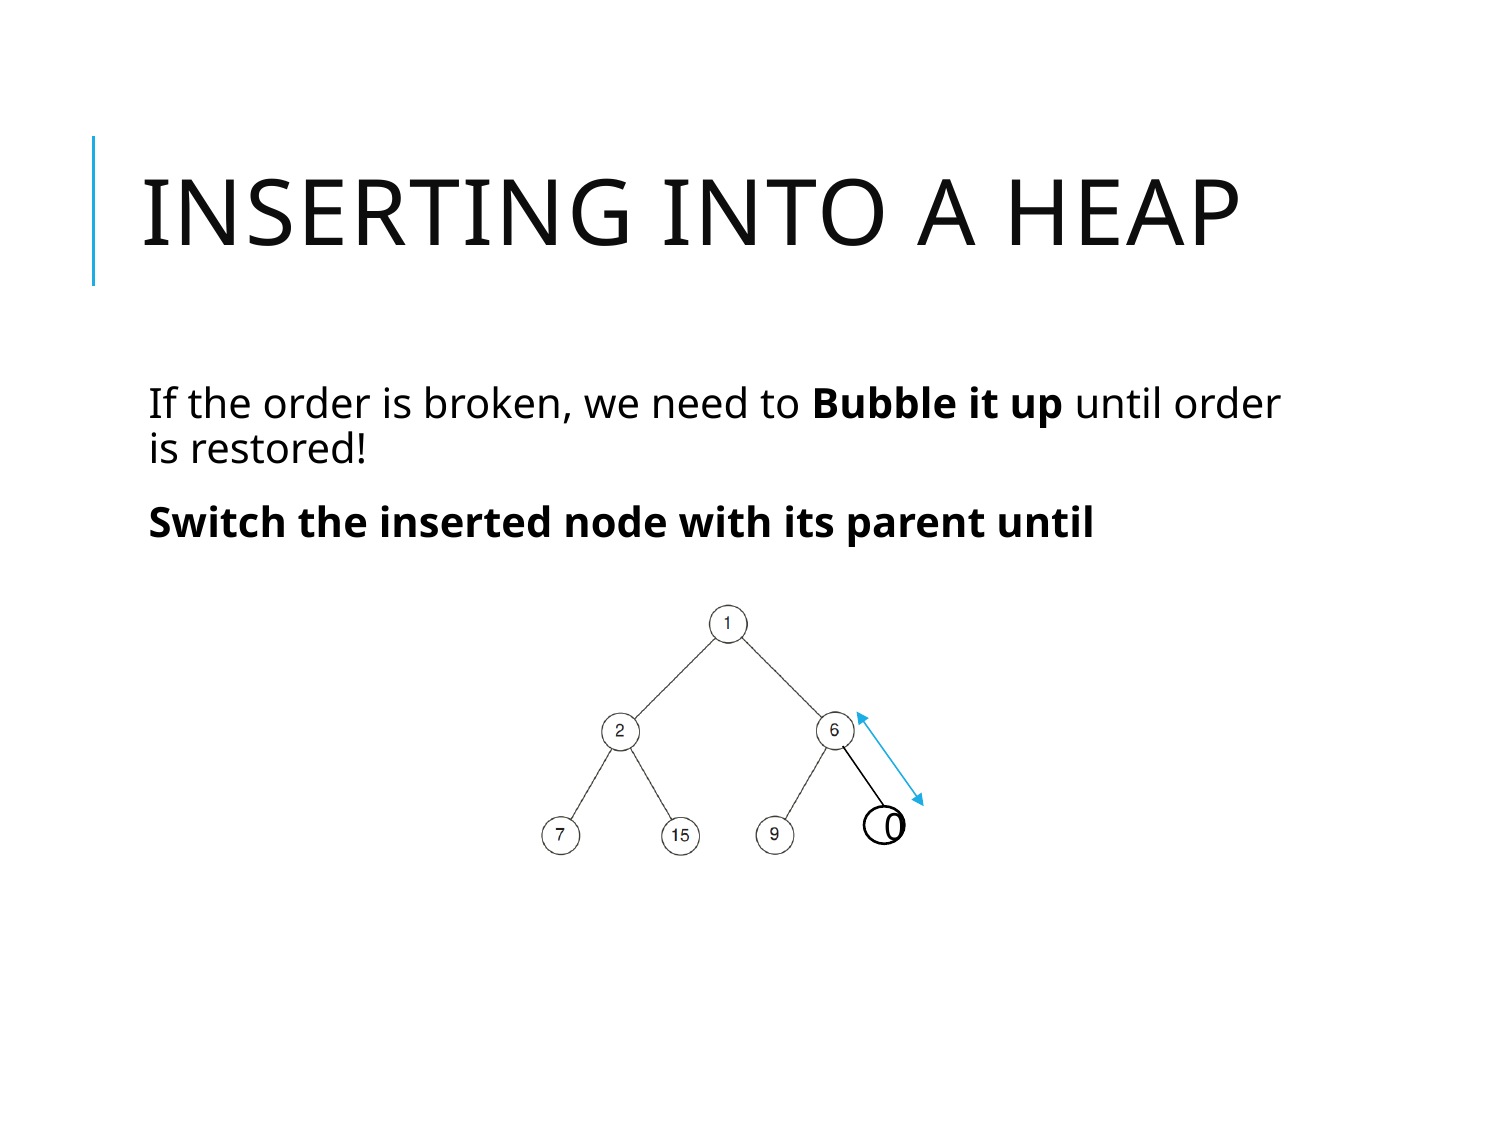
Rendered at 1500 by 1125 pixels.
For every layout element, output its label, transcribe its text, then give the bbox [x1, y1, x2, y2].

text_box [842, 745, 850, 807]
text_box 0 [890, 815, 906, 845]
list If the order is broken, we need to Bubble it up until order is restored! Switch the inserted node with its parent until [126, 375, 1322, 1035]
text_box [856, 711, 924, 807]
title Inserting into a heap [126, 96, 1322, 342]
picture [515, 596, 885, 871]
